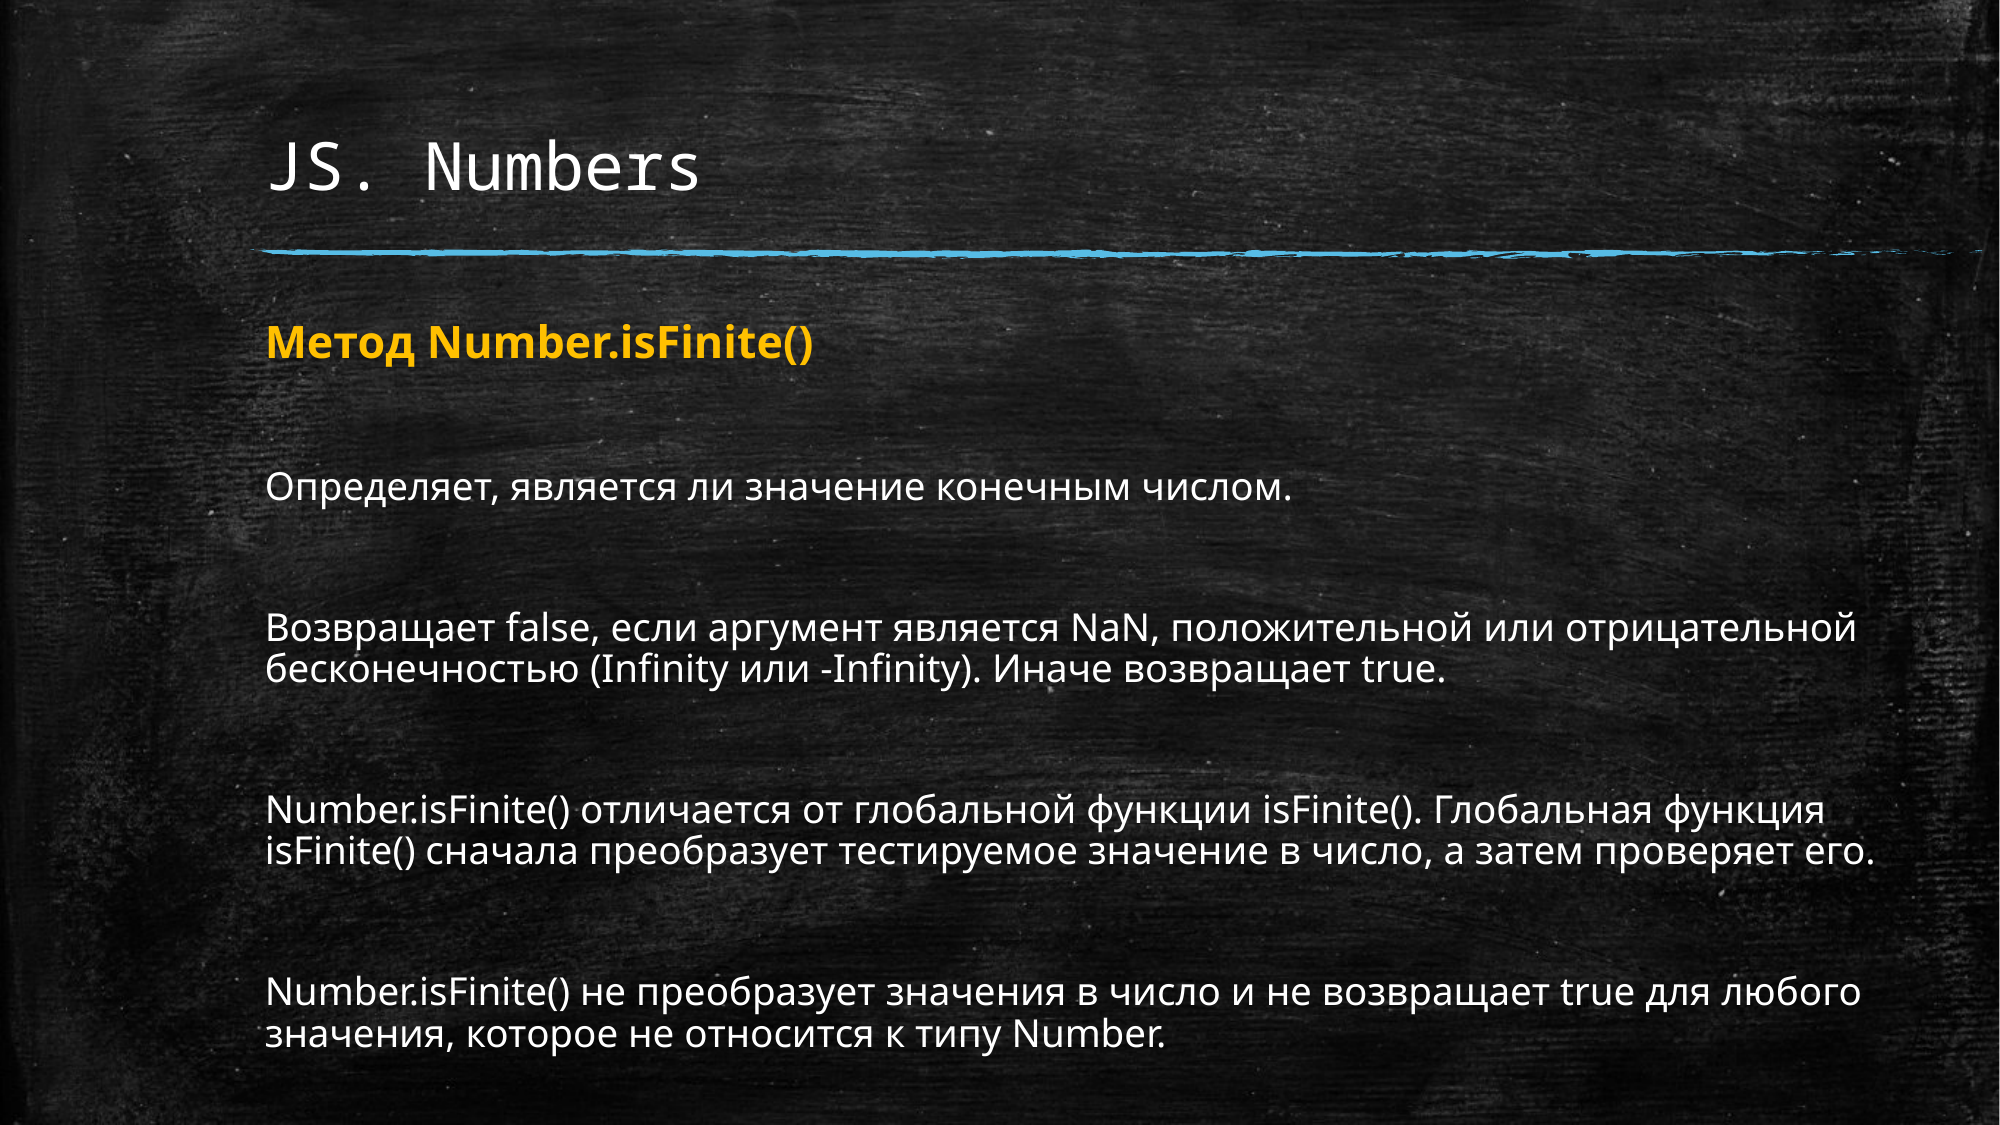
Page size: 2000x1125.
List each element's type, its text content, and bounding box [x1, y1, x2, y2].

title JS. Numbers [249, 45, 1750, 213]
list Метод Number.isFinite() Определяет, является ли значение конечным числом. Возвращает false, если аргумент является NaN, положительной или отрицательной бесконечностью (Infinity или -Infinity). Иначе возвращает true. Number.isFinite() отличается от глобальной функции isFinite(). Глобальная функция isFinite() сначала преобразует тестируемое значение в число, а затем проверяет его. Number.isFinite() не преобразует значения в число и не возвращает true для любого значения, которое не относится к типу Number. [249, 312, 1910, 1071]
